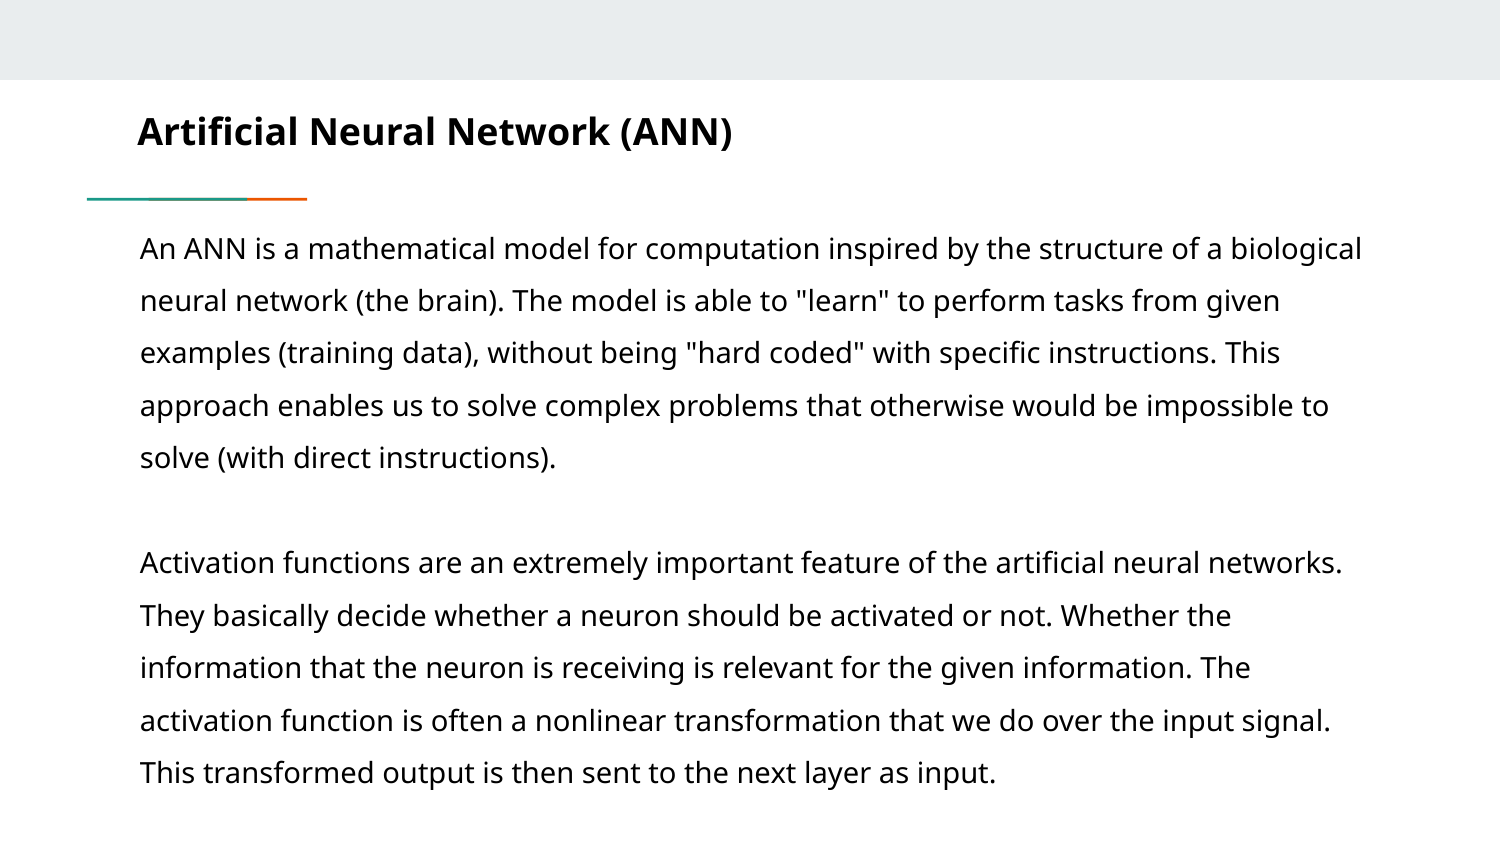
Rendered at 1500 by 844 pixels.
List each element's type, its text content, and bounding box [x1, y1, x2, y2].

title Artificial Neural Network (ANN) [122, 93, 1470, 182]
list An ANN is a mathematical model for computation inspired by the structure of a biological neural network (the brain). The model is able to "learn" to perform tasks from given examples (training data), without being "hard coded" with specific instructions. This approach enables us to solve complex problems that otherwise would be impossible to solve (with direct instructions). Activation functions are an extremely important feature of the artificial neural networks. They basically decide whether a neuron should be activated or not. Whether the information that the neuron is receiving is relevant for the given information. The activation function is often a nonlinear transformation that we do over the input signal. This transformed output is then sent to the next layer as input. [124, 197, 1408, 844]
